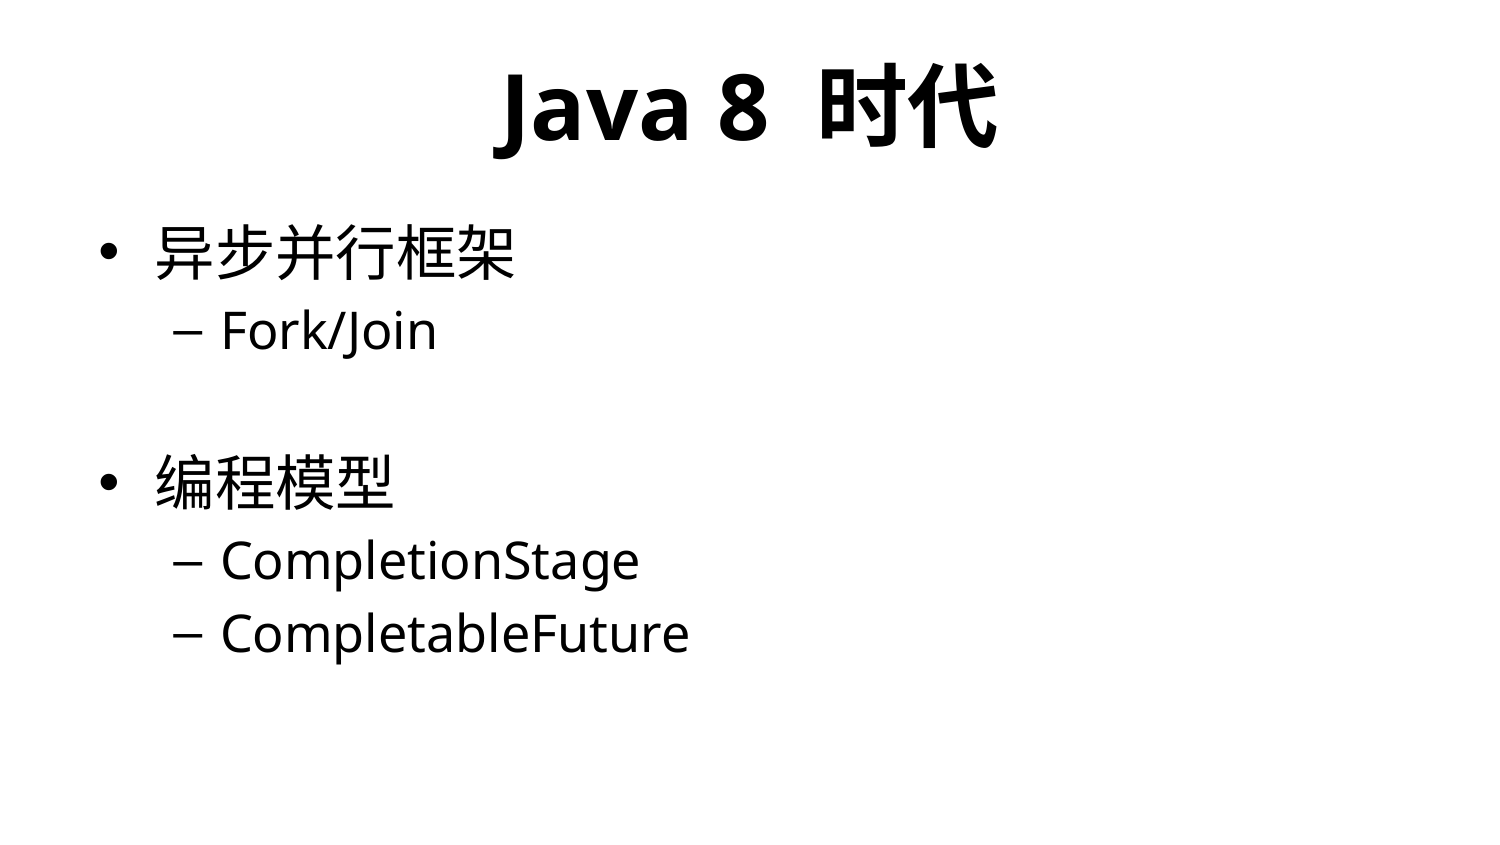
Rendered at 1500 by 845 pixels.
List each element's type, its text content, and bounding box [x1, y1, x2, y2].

list 异步并行框架 Fork/Join 编程模型 CompletionStage CompletableFuture [83, 207, 1415, 812]
title Java 8 时代 [75, 33, 1425, 175]
